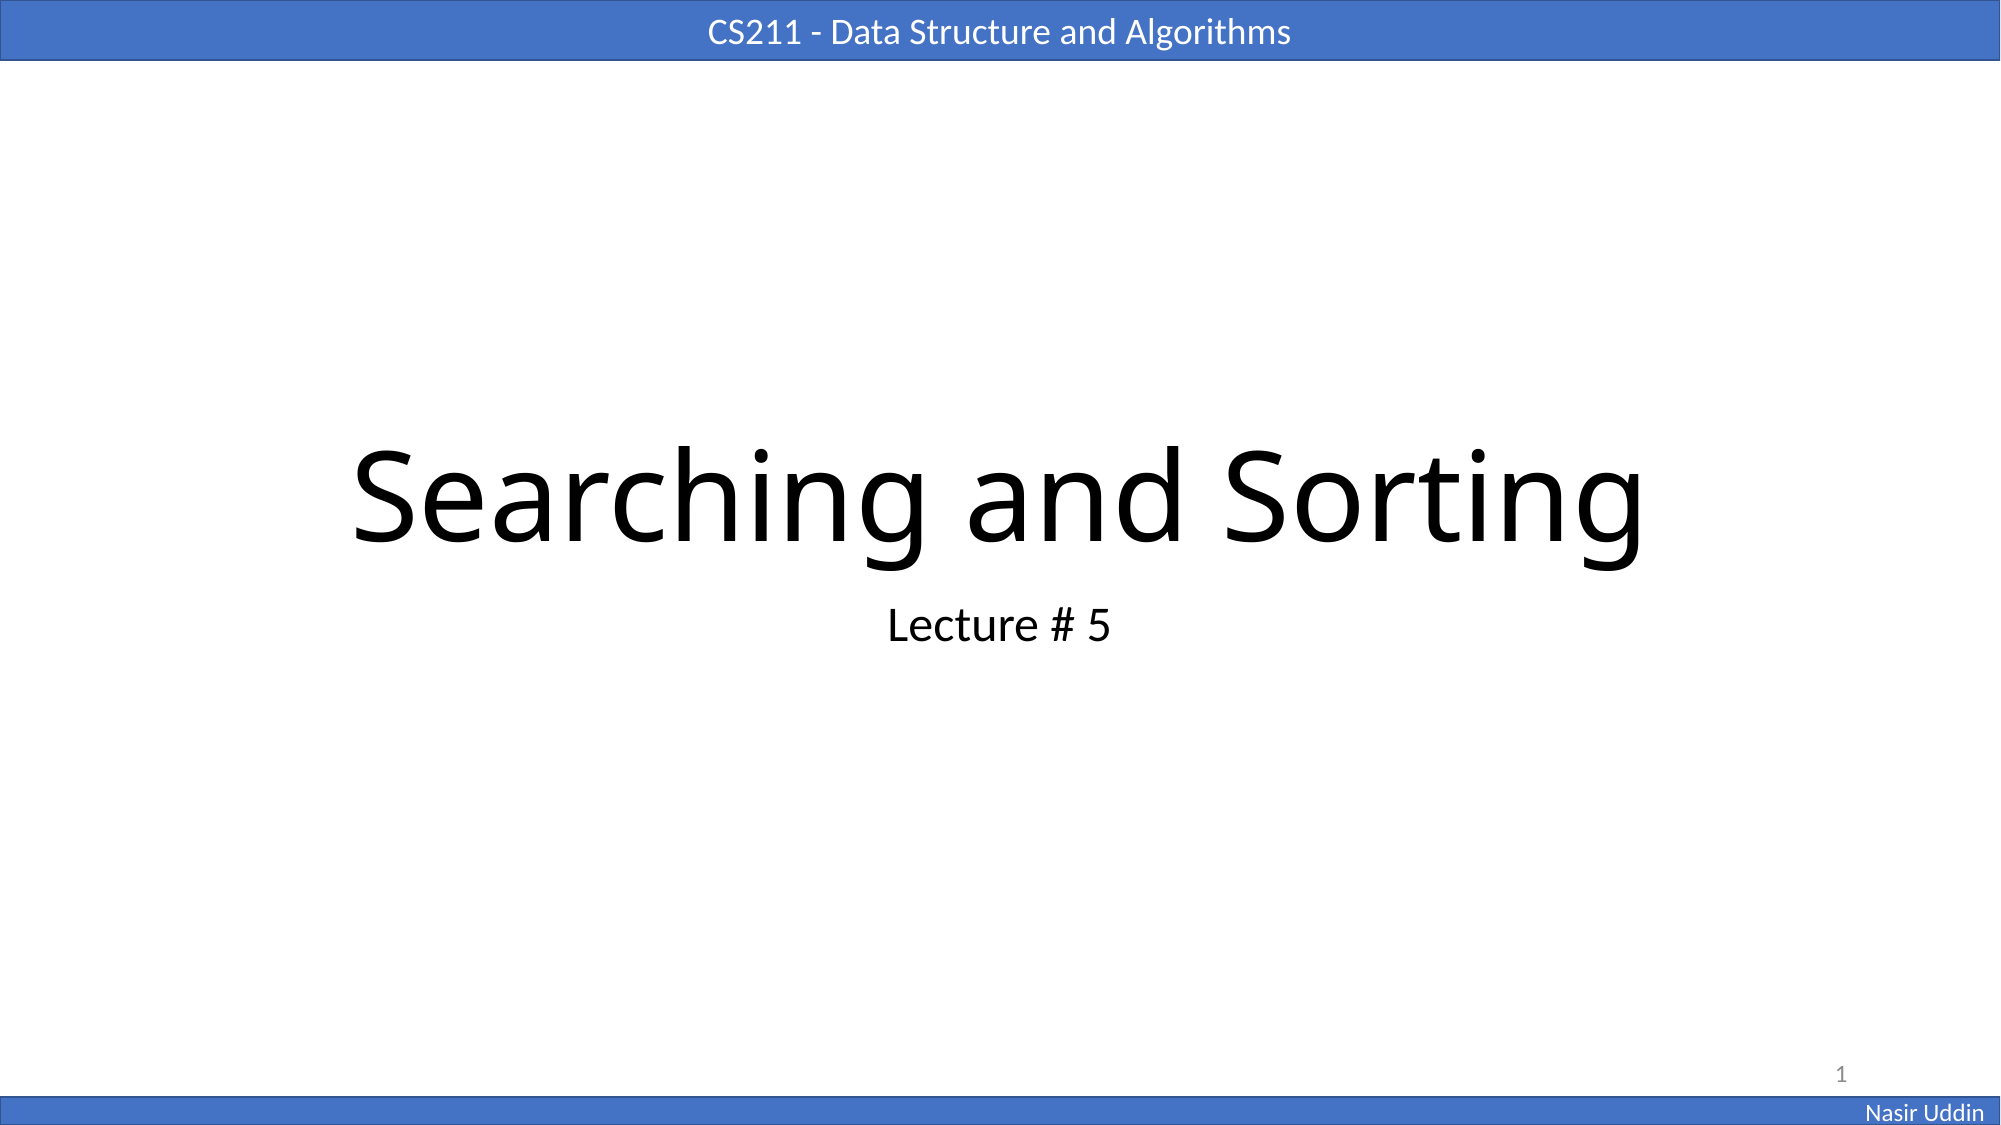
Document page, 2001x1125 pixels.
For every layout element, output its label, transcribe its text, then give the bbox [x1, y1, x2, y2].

title Searching and Sorting [249, 184, 1750, 576]
subtitle Lecture # 5 [249, 590, 1750, 863]
slide_number 1 [1412, 1042, 1863, 1103]
